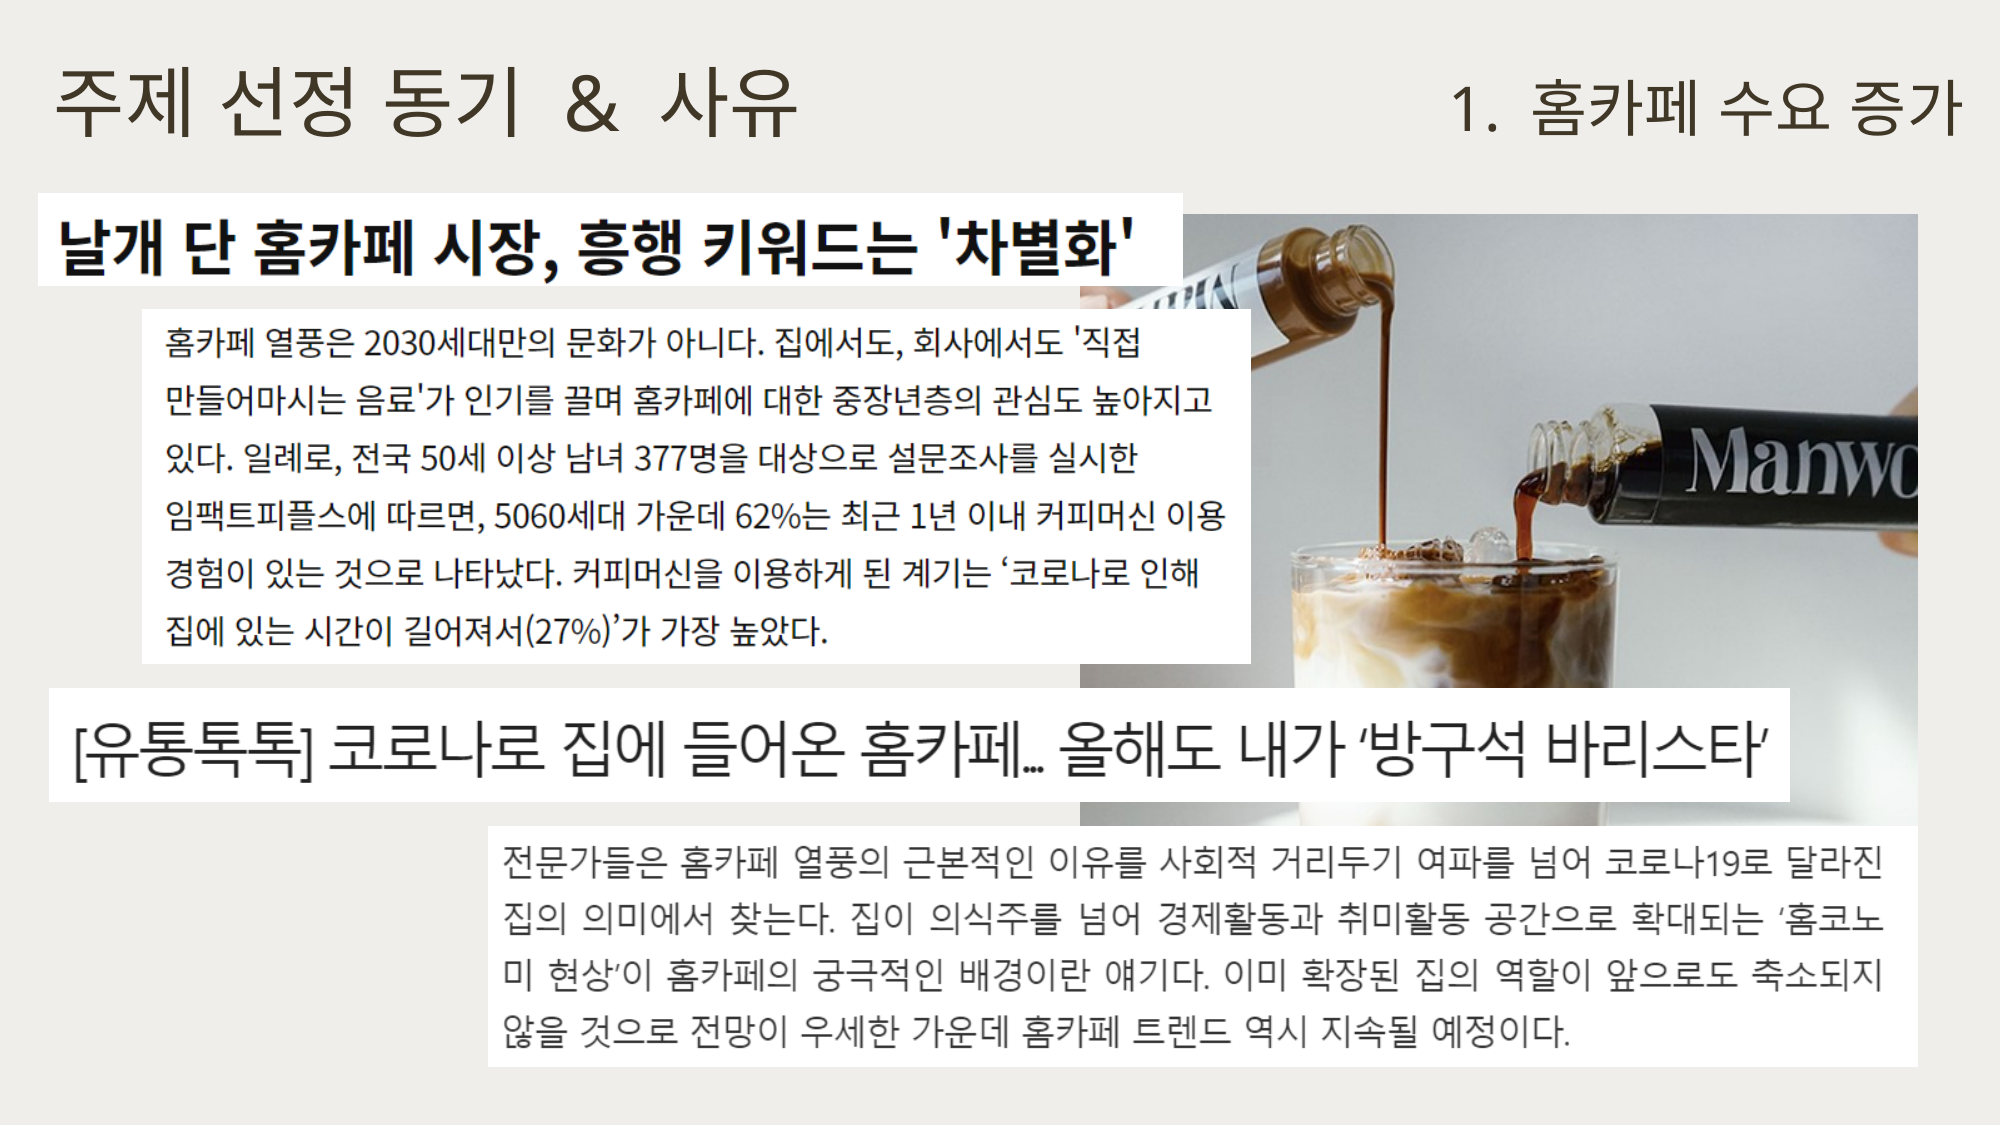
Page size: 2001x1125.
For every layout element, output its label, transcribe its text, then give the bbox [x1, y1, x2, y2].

picture [38, 193, 1918, 1067]
title 주제 선정 동기 & 사유 1. 홈카페 수요 증가 [0, 23, 2000, 190]
